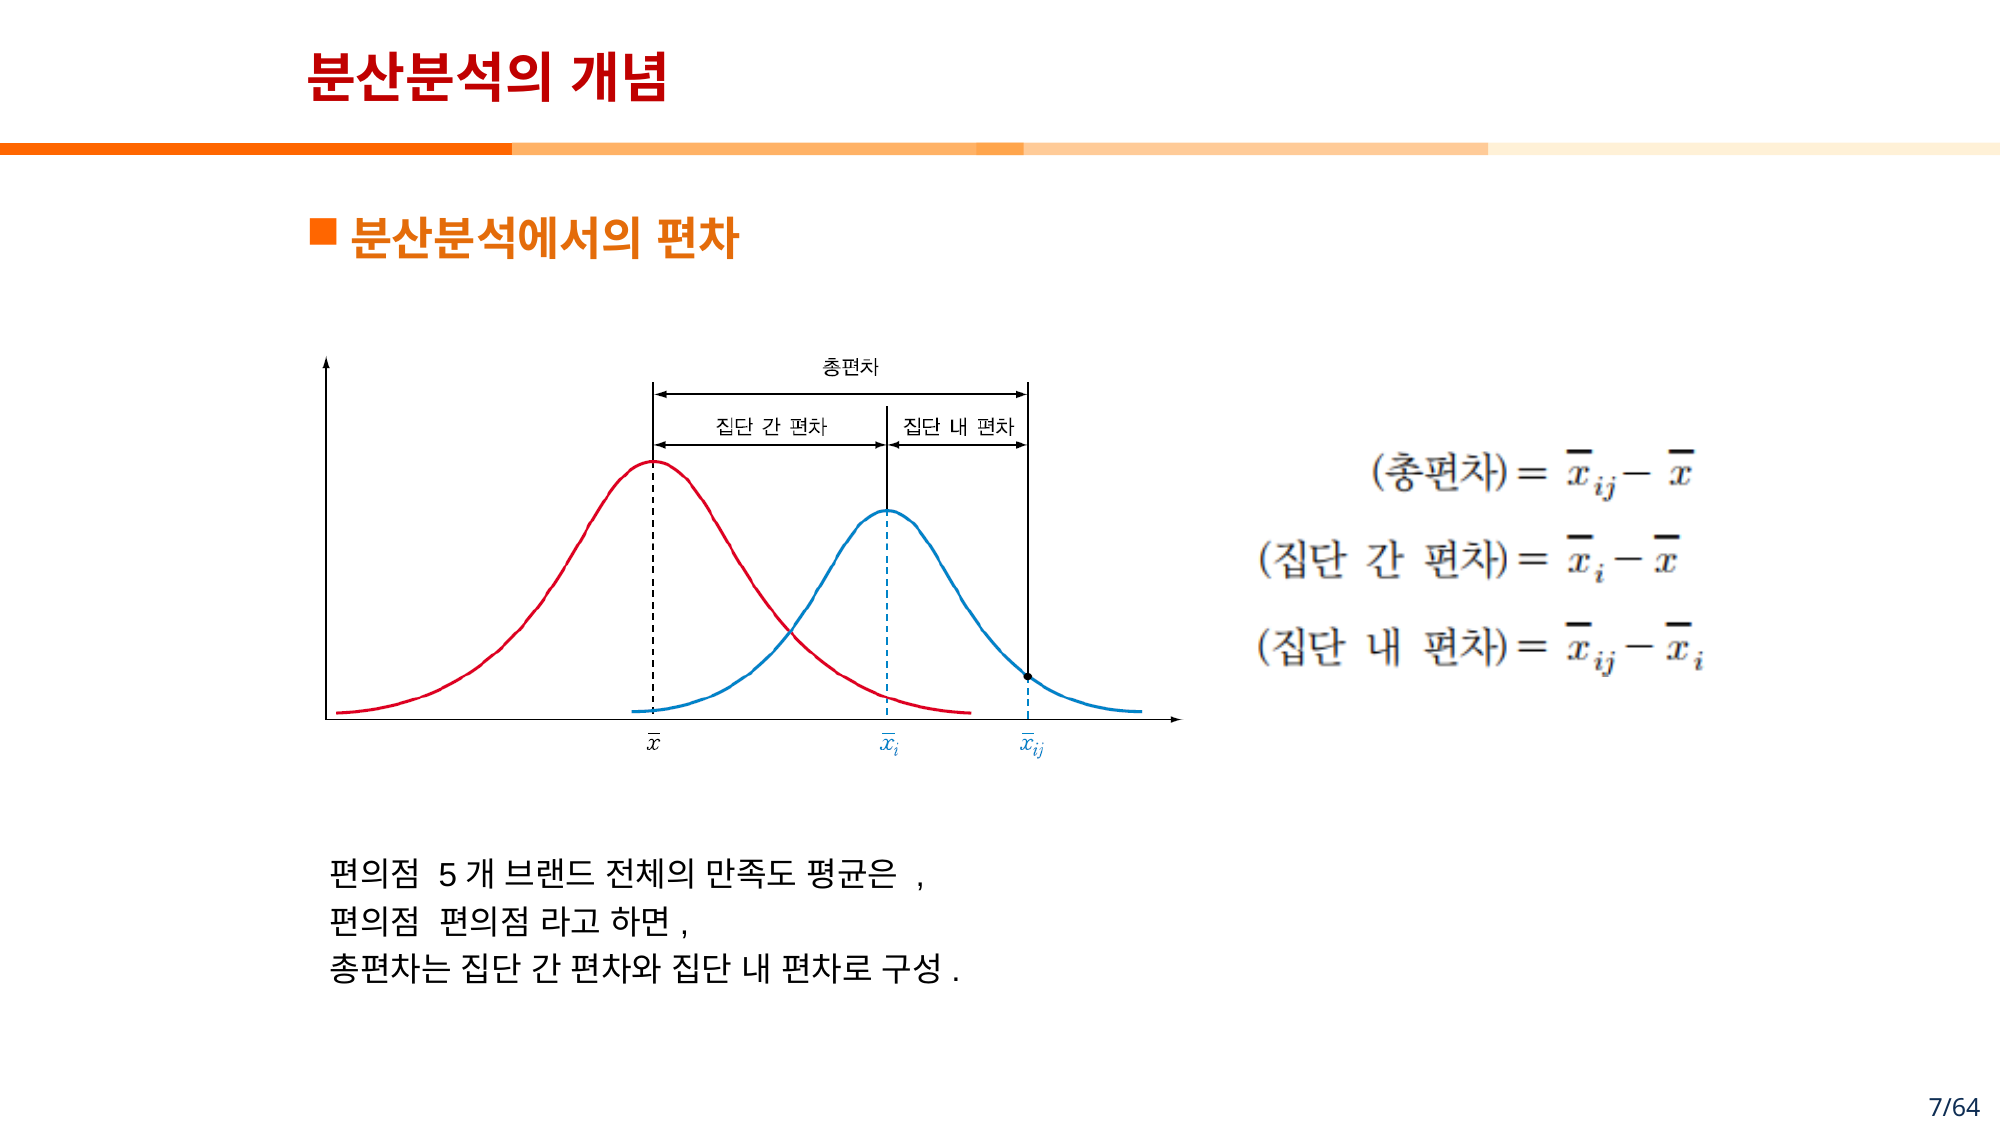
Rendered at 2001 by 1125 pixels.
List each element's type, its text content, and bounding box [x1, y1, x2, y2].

list 분산분석에서의 편차 [291, 174, 1709, 1073]
picture [317, 346, 1188, 763]
picture [1257, 447, 1709, 677]
title 분산분석의 개념 [291, 31, 1532, 122]
